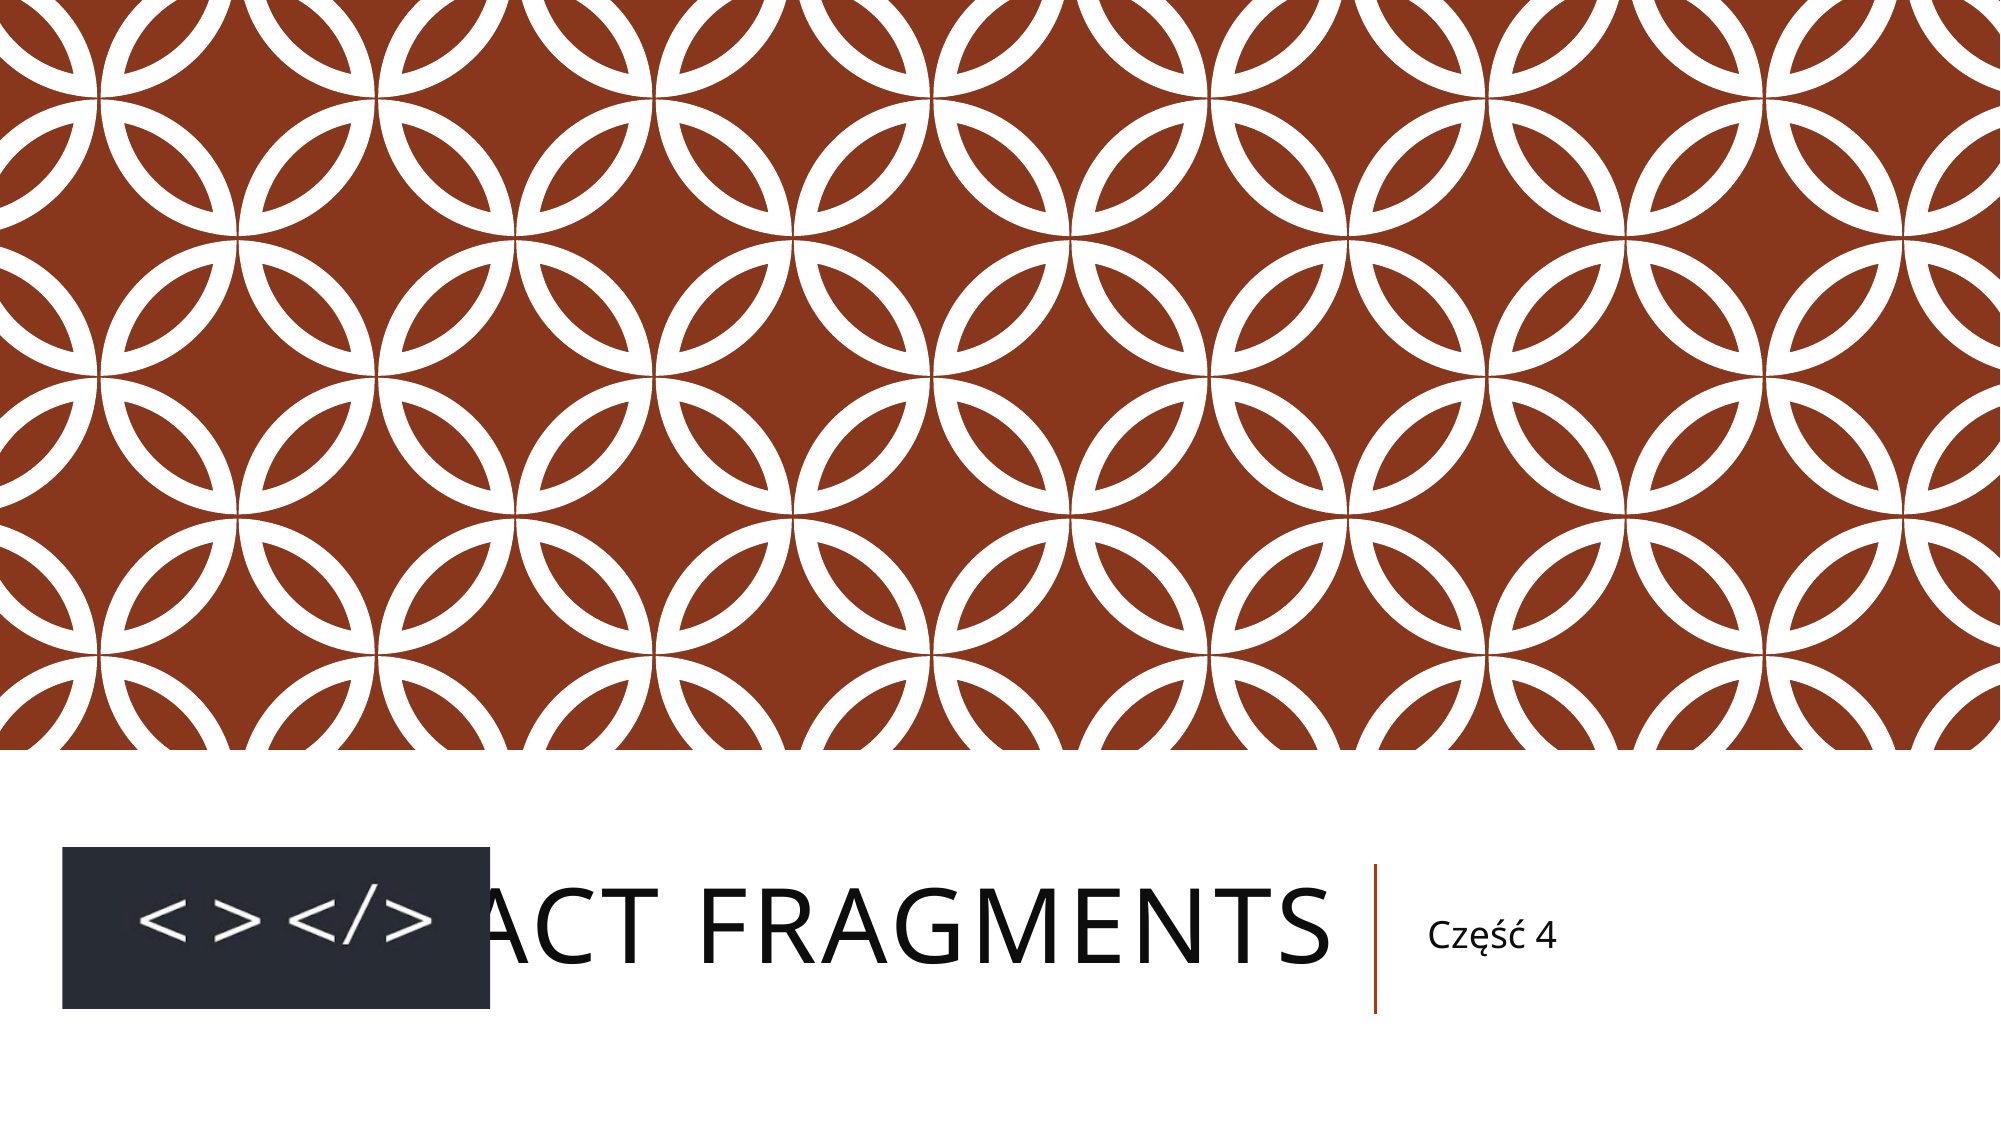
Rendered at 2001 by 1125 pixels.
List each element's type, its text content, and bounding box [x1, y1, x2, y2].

title REACT FRAGMENTS [75, 813, 1350, 1054]
list Część 4 [1412, 813, 1938, 1054]
picture [62, 847, 491, 1009]
